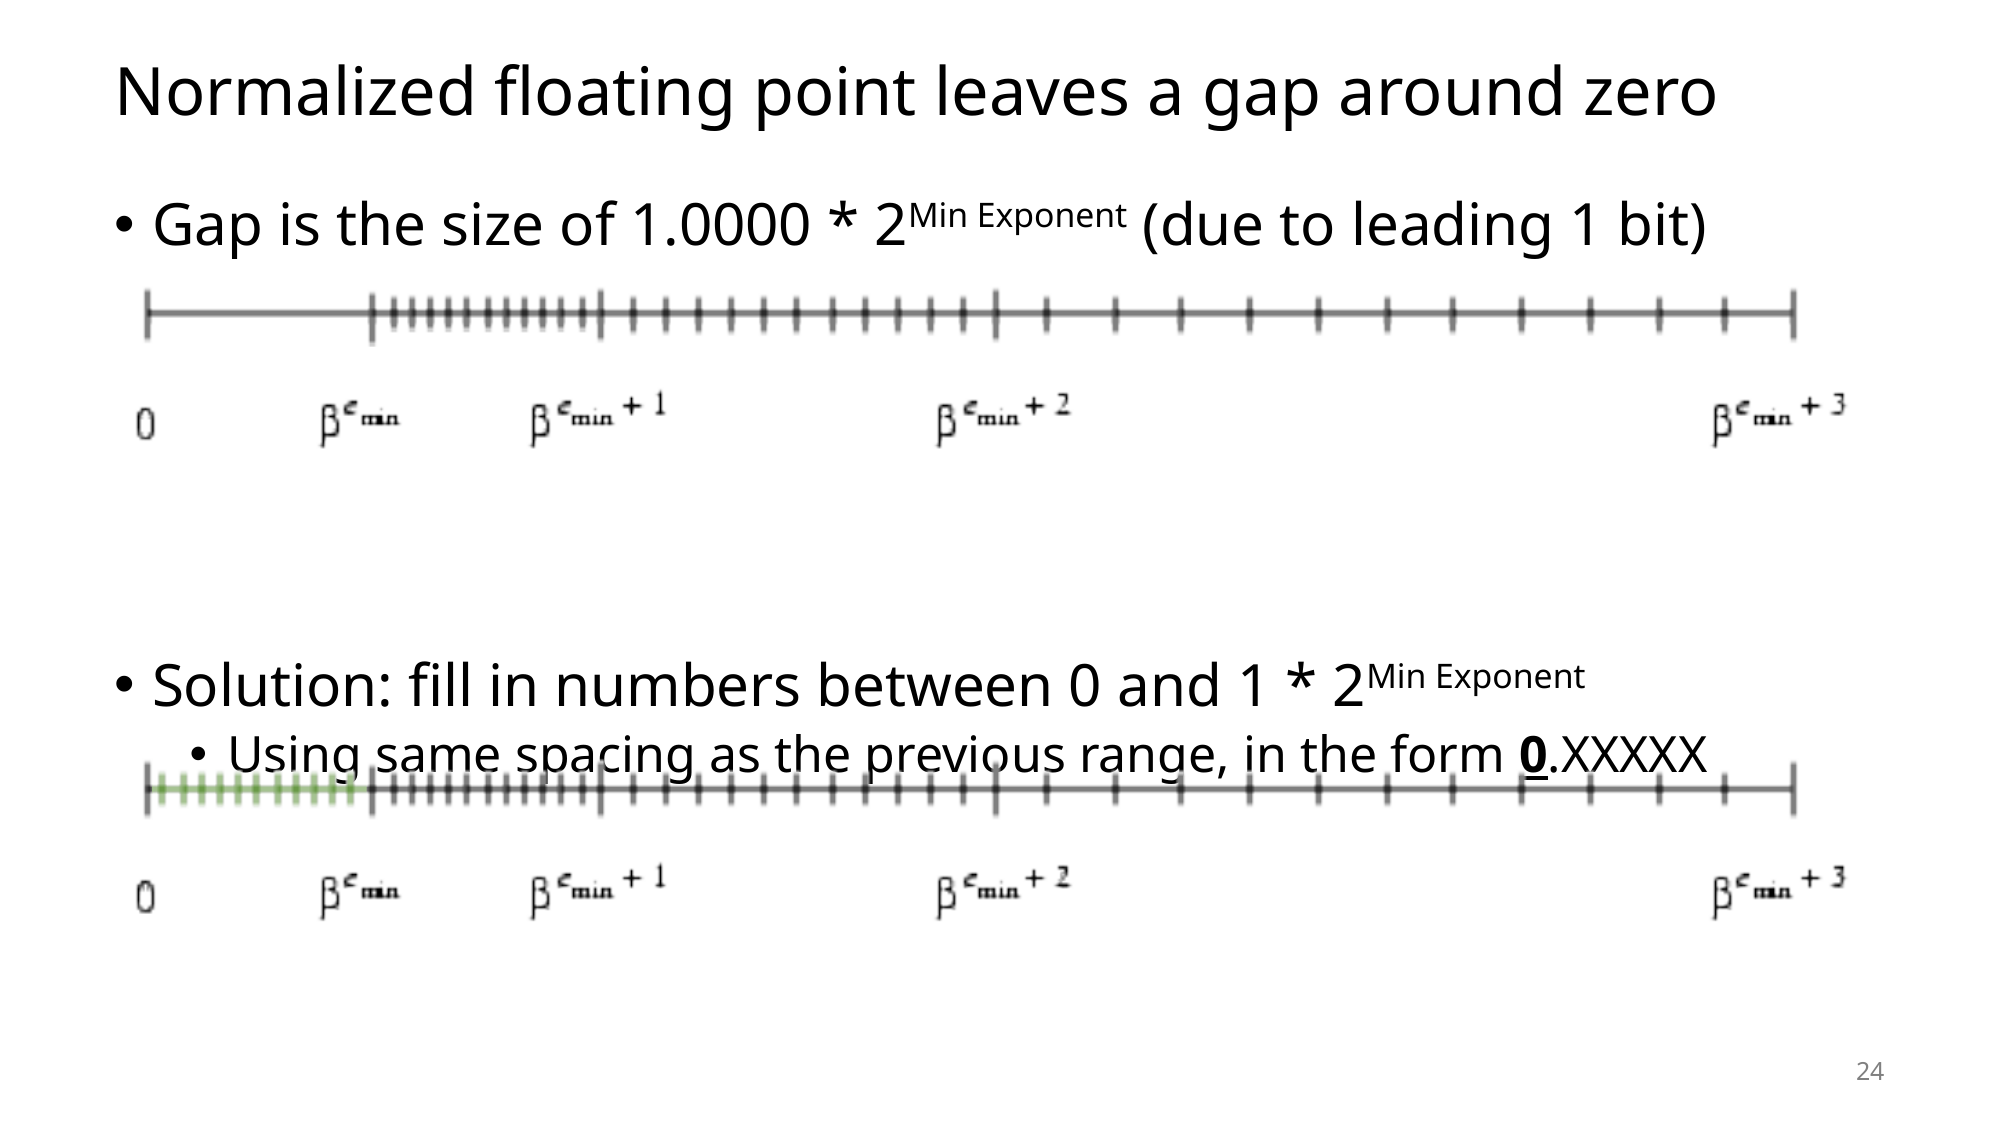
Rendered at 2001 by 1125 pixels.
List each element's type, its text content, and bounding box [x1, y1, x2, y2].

list Gap is the size of 1.0000 * 2Min Exponent (due to leading 1 bit) Solution: fill in numbers between 0 and 1 * 2Min Exponent Using same spacing as the previous range, in the form 0.XXXXX [99, 187, 1900, 238]
list Gap is the size of 1.0000 * 2Min Exponent (due to leading 1 bit) Solution: fill in numbers between 0 and 1 * 2Min Exponent Using same spacing as the previous range, in the form 0.XXXXX [99, 495, 1900, 716]
title Normalized floating point leaves a gap around zero [99, 37, 1900, 150]
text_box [99, 716, 1900, 1012]
picture [99, 238, 1900, 495]
slide_number 24 [1749, 1042, 1900, 1103]
